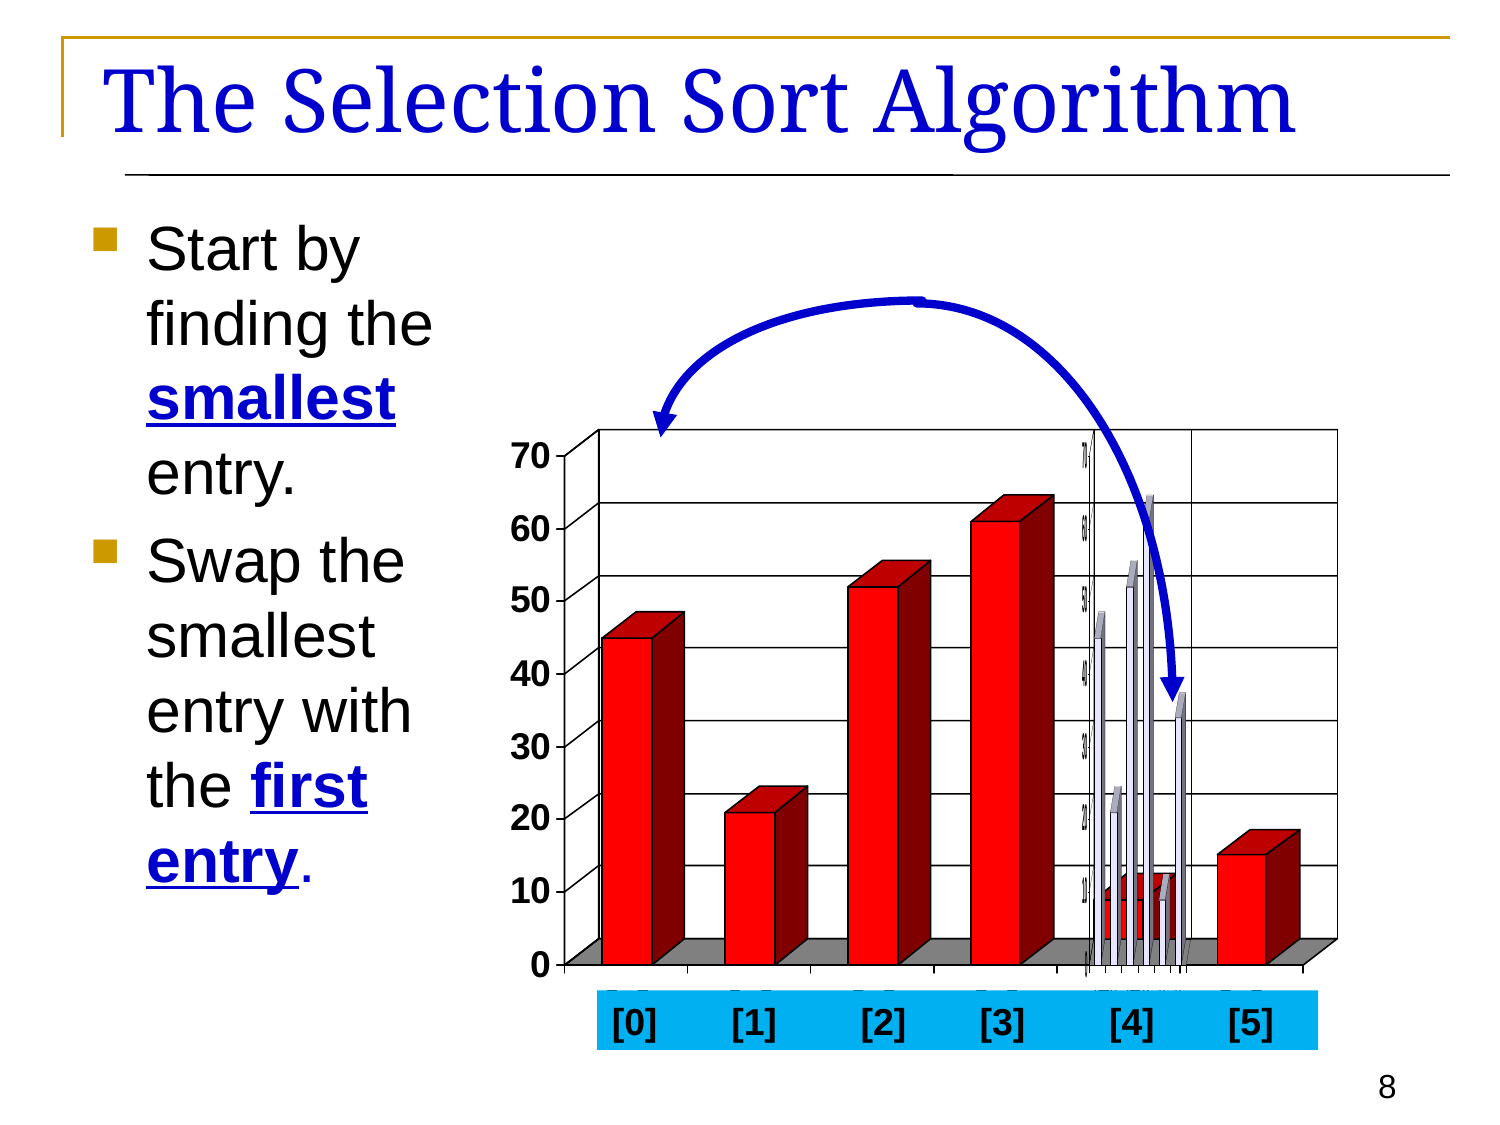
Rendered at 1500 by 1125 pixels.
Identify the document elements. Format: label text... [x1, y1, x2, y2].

list Start by finding the smallest entry. Swap the smallest entry with the first entry. [74, 199, 513, 1093]
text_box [1207, 398, 1450, 1062]
text_box [916, 303, 1082, 396]
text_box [452, 398, 1072, 1062]
text_box [672, 300, 923, 396]
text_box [1074, 398, 1206, 1062]
title The Selection Sort Algorithm [87, 37, 1451, 163]
